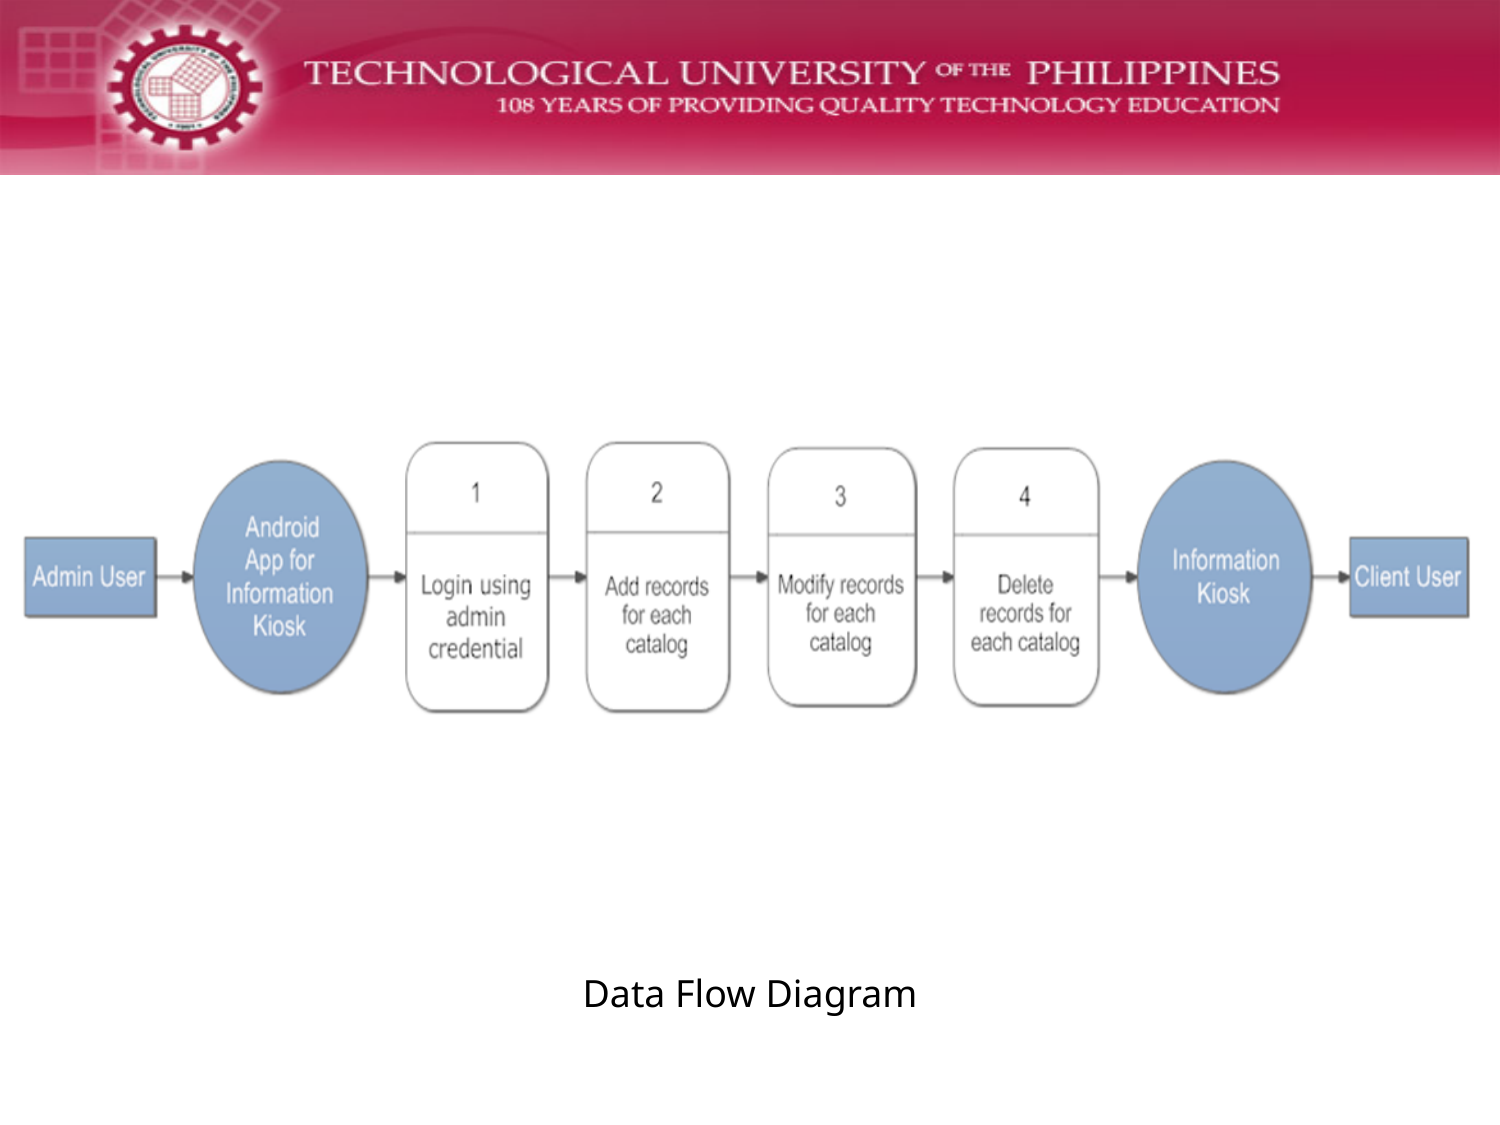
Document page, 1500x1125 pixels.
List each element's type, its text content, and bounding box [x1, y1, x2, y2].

picture [12, 387, 1488, 759]
picture [0, 0, 1500, 175]
text_box Data Flow Diagram [50, 962, 1450, 1023]
